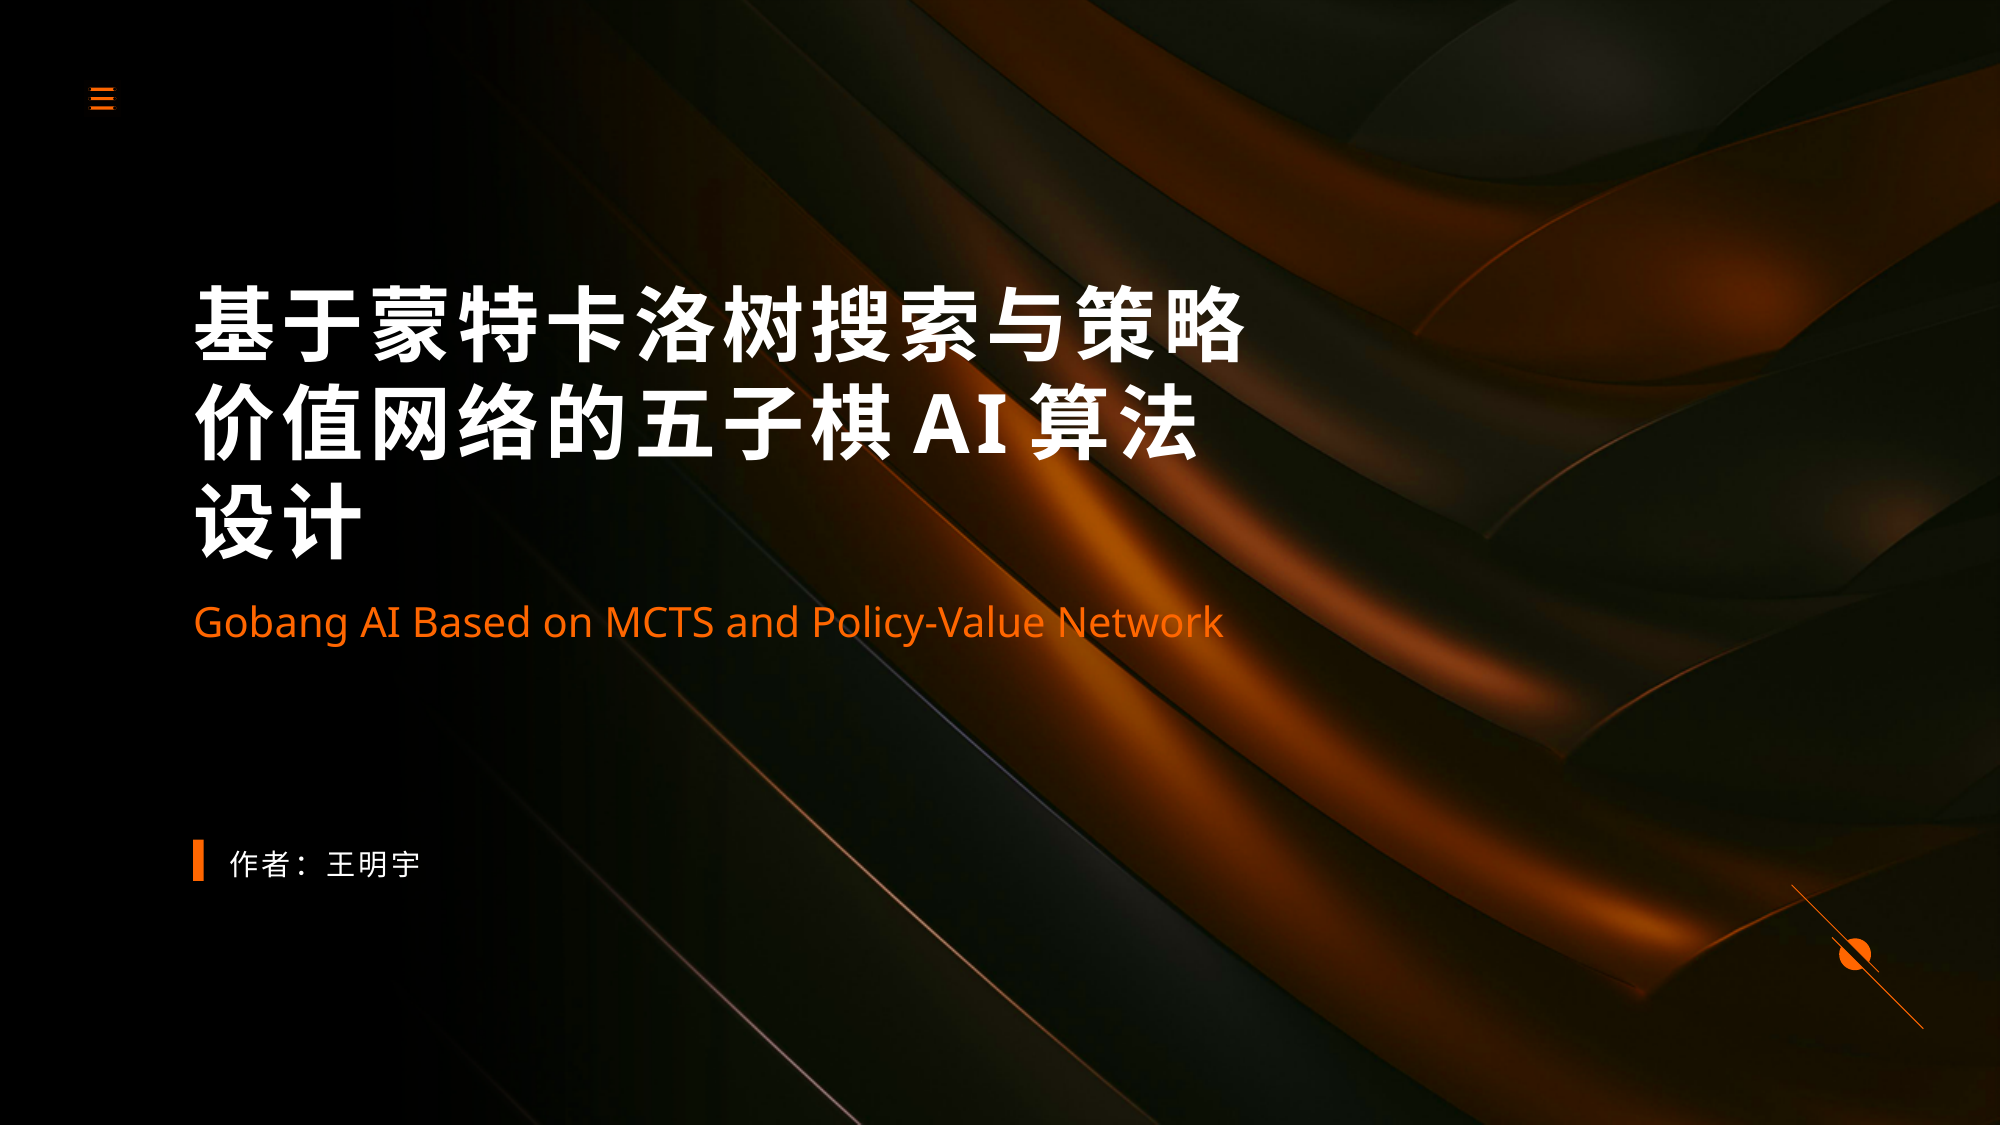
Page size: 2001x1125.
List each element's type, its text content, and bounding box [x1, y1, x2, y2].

list Gobang AI Based on MCTS and Policy-Value Network [193, 595, 1290, 714]
list 作者：王明宇 [229, 820, 702, 890]
picture [0, 0, 2000, 1125]
title 基于蒙特卡洛树搜索与策略价值网络的五子棋AI算法设计 [193, 269, 1290, 569]
